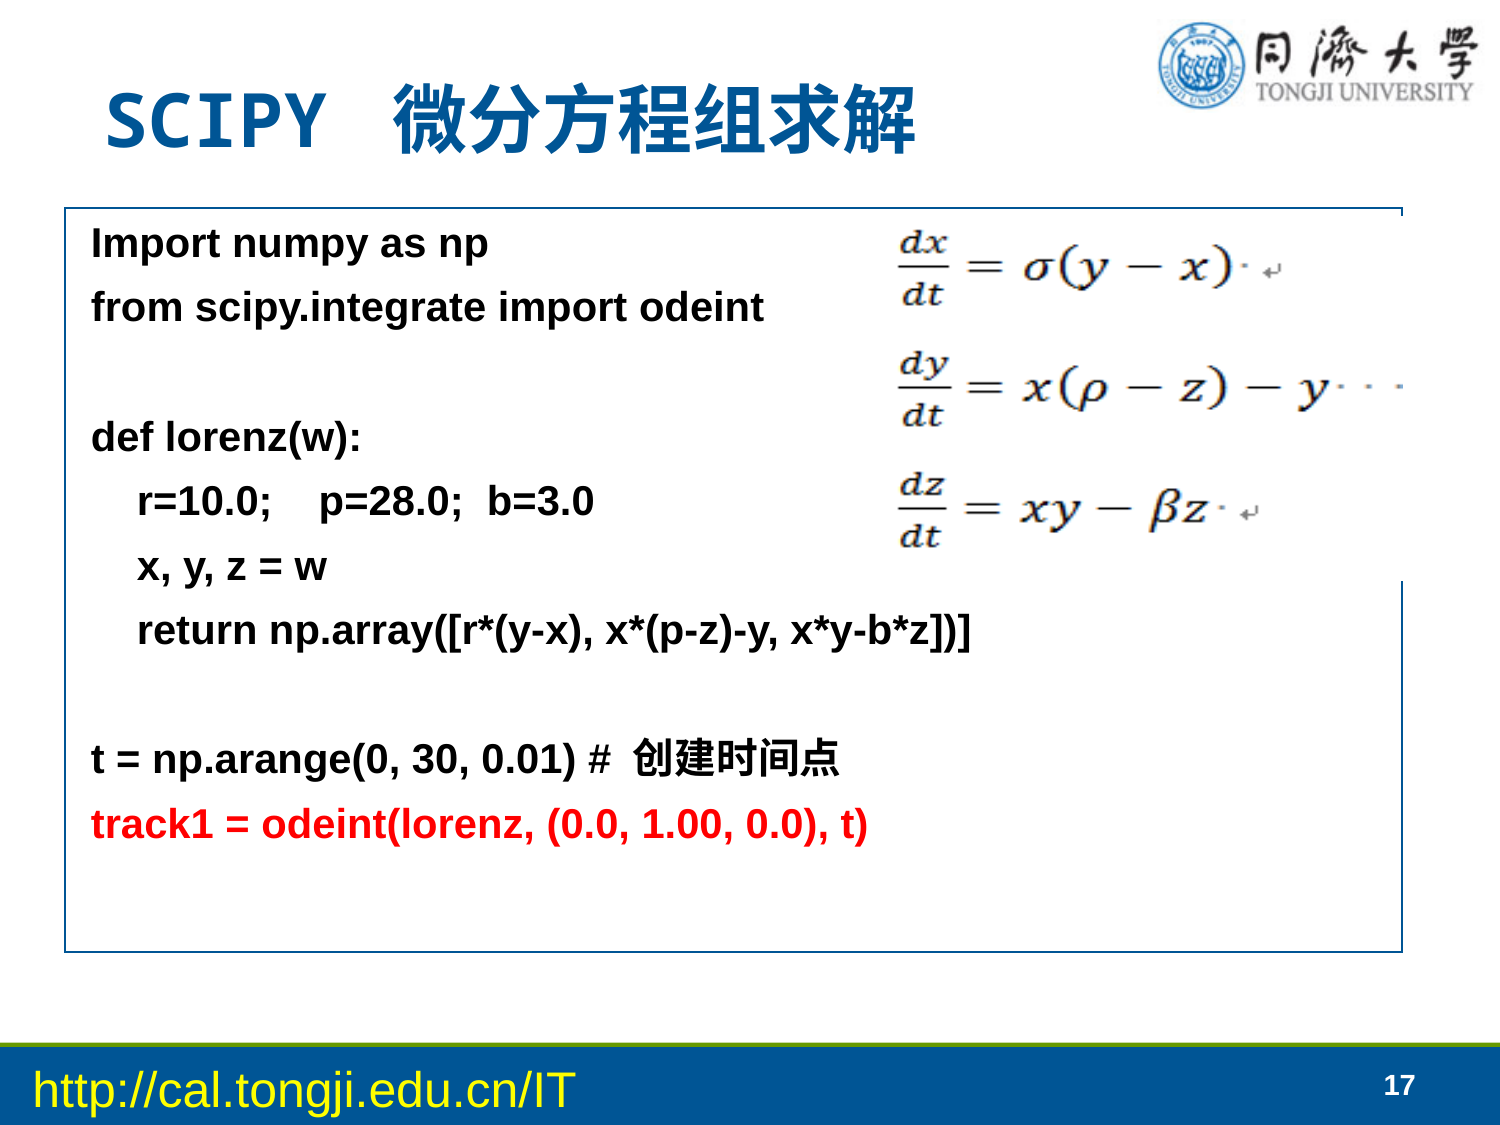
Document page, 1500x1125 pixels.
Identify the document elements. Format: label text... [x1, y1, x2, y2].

picture [855, 216, 1403, 581]
picture [1145, 19, 1495, 113]
title SCIPY 微分方程组求解 [89, 54, 1081, 173]
text_box Import numpy as np from scipy.integrate import odeint def lorenz(w): r=10.0; p=28.0; b=3.0 x, y, z = w return np.array([r*(y-x), x*(p-z)-y, x*y-b*z])] t = np.arange(0, 30, 0.01) # 创建时间点 track1 = odeint(lorenz, (0.0, 1.00, 0.0), t) [64, 208, 1402, 953]
